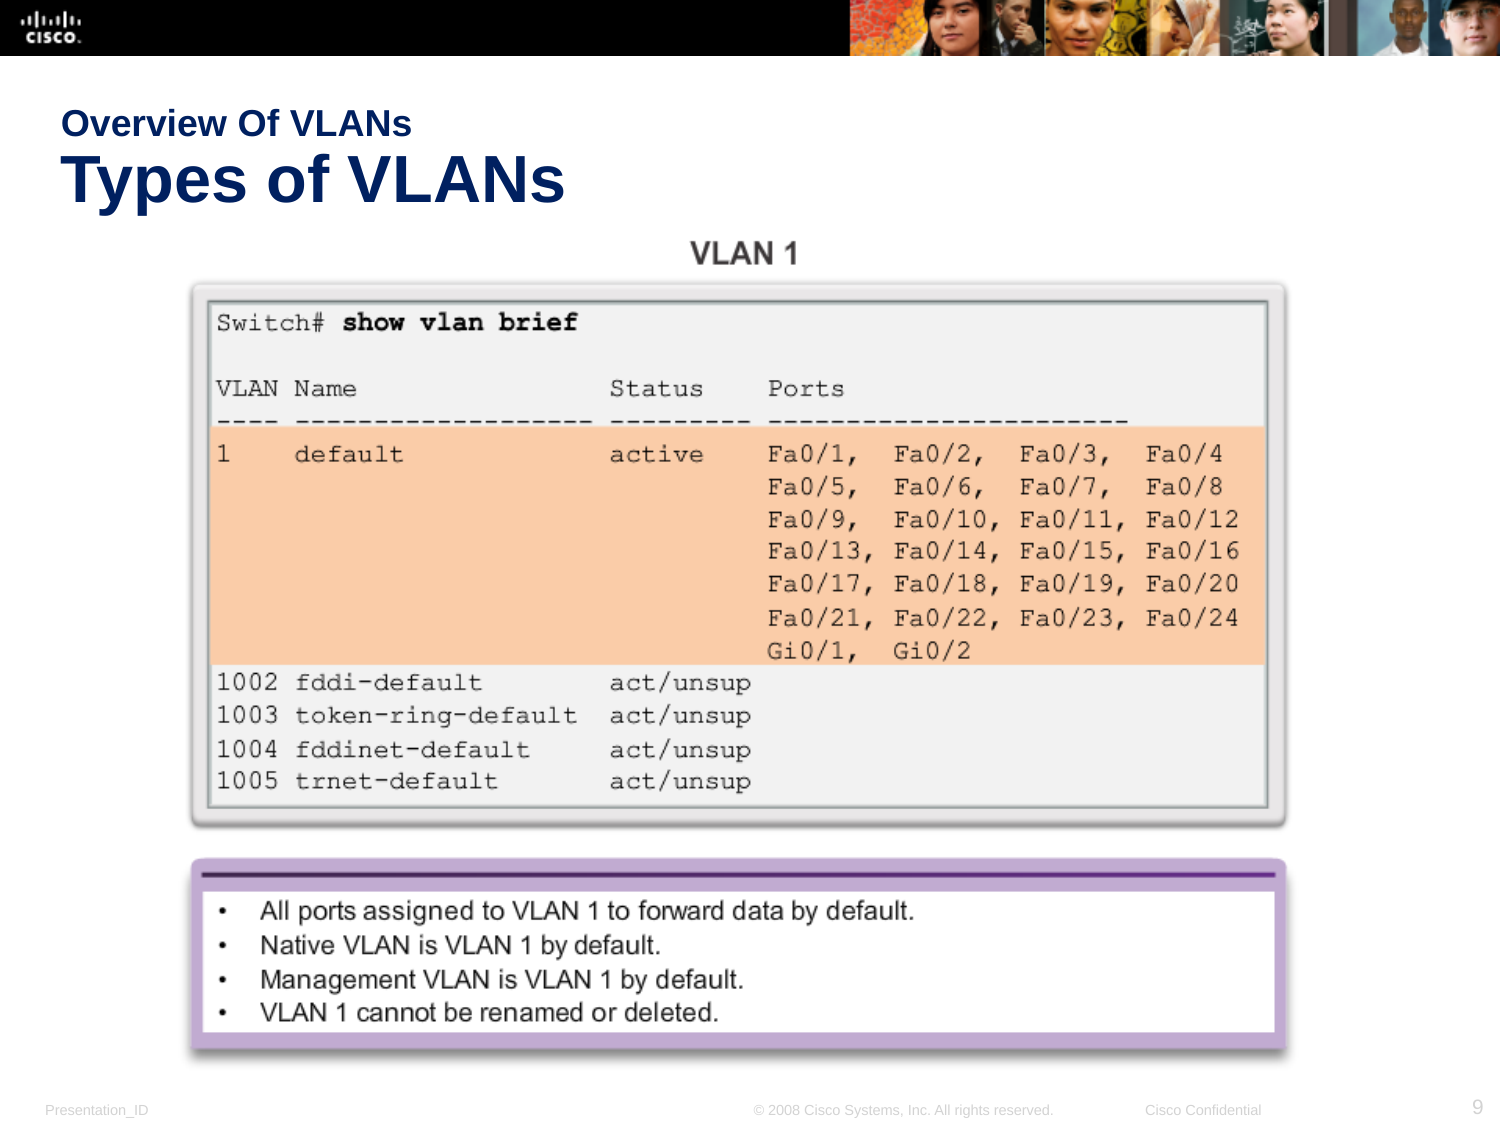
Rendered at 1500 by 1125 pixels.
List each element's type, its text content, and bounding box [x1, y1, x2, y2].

picture [0, 0, 1500, 56]
title Overview Of VLANs Types of VLANs [47, 85, 1384, 224]
picture [170, 232, 1303, 1079]
